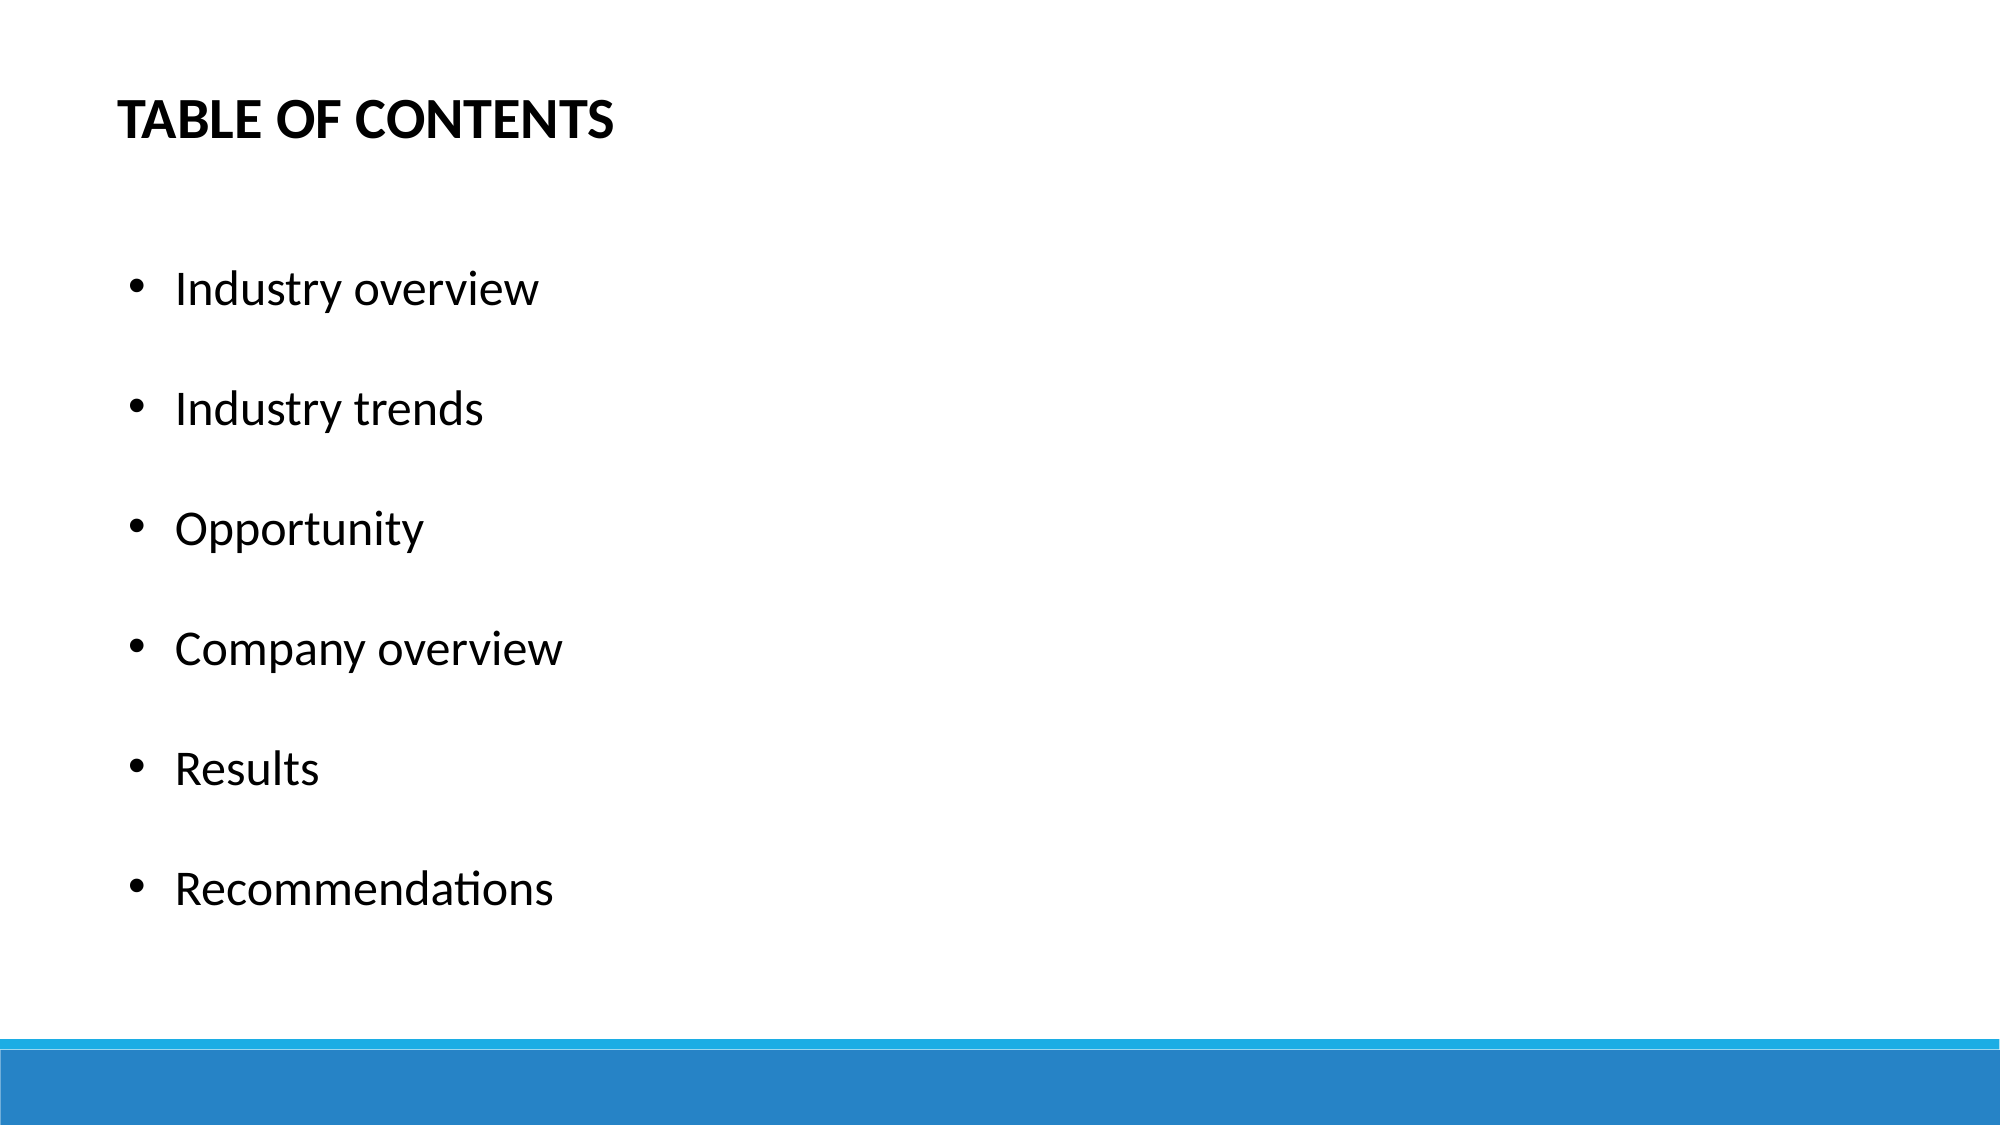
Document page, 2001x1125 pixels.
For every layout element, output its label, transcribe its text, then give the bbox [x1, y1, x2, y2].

text_box Industry overview Industry trends Opportunity Company overview Results Recommendations [113, 247, 1598, 983]
text_box TABLE OF CONTENTS [102, 72, 631, 158]
